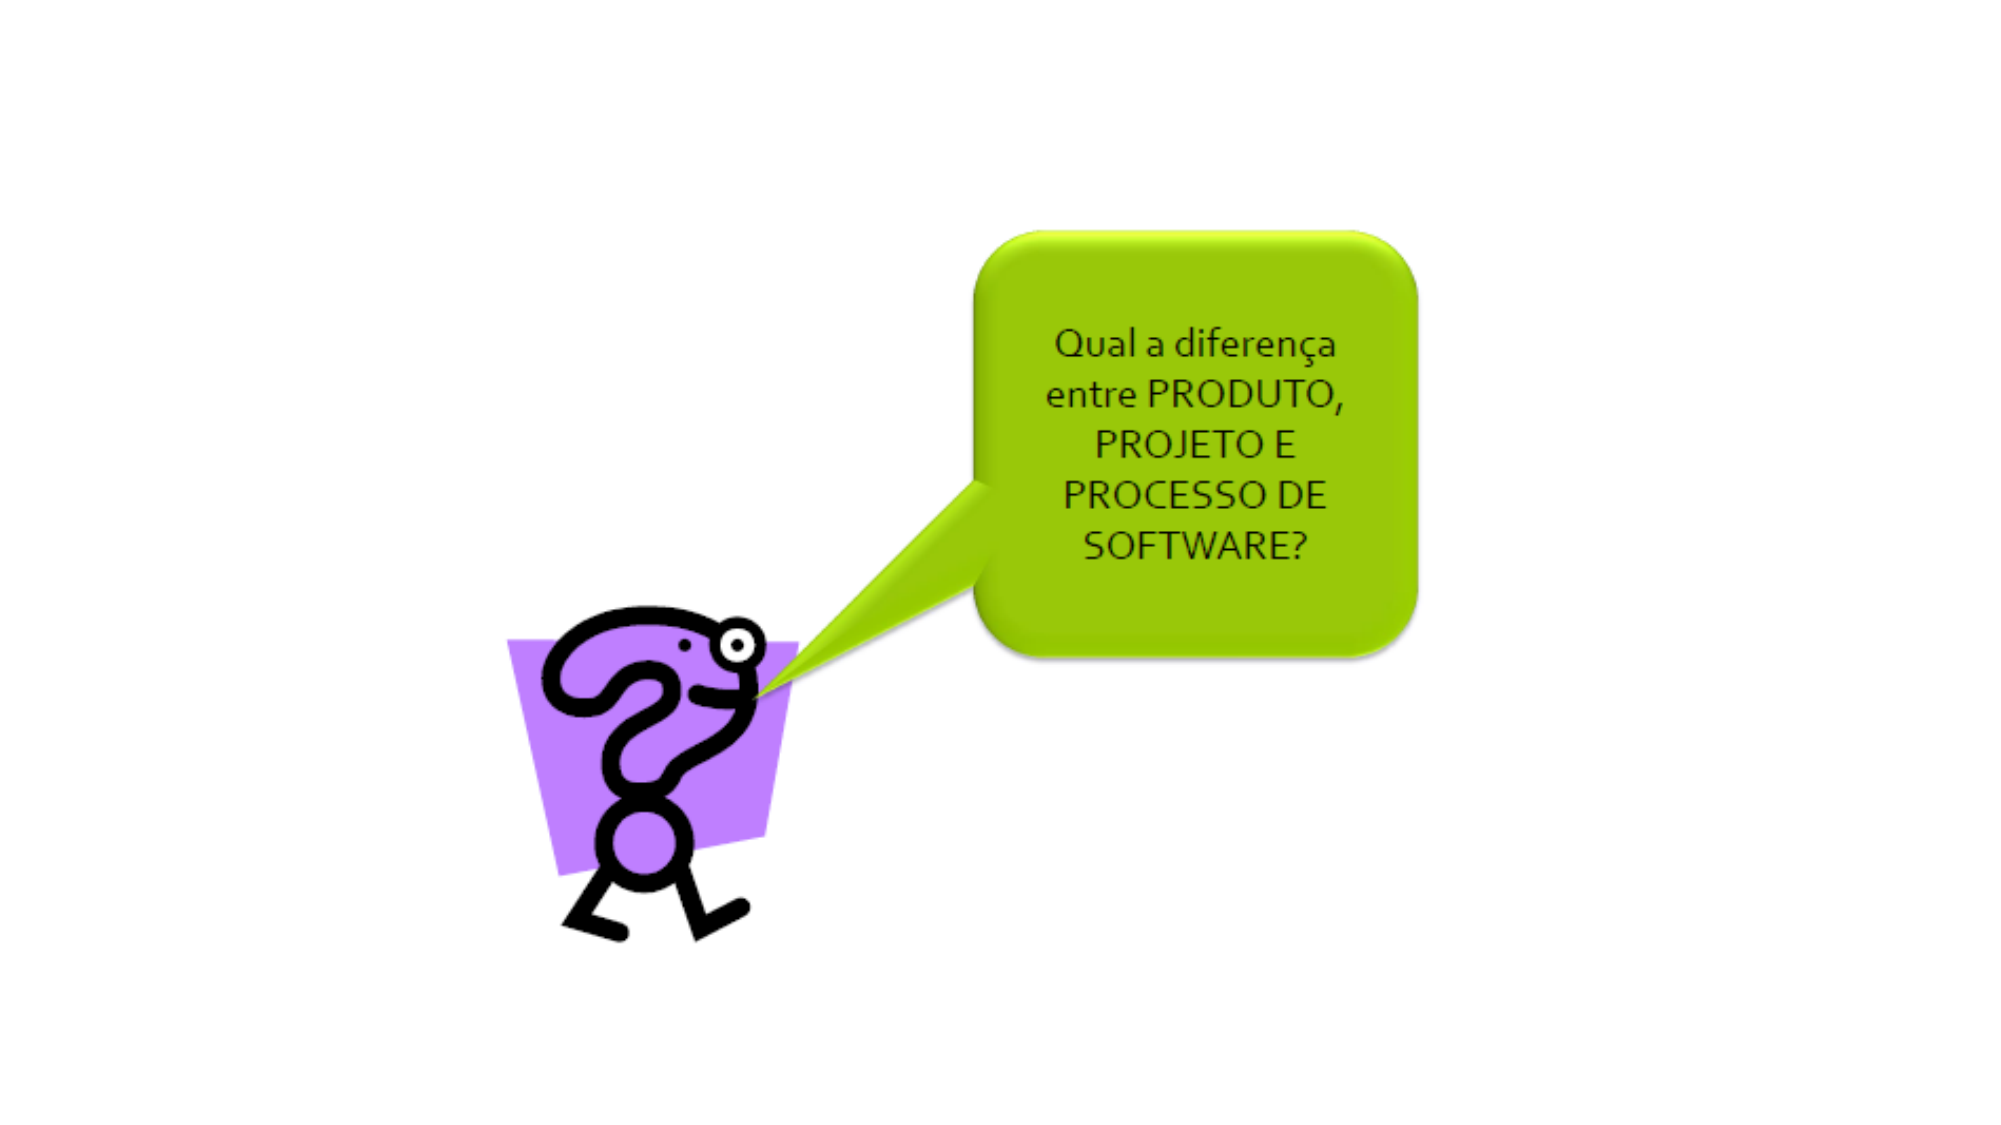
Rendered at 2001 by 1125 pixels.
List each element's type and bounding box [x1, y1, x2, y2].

picture [470, 220, 1440, 975]
